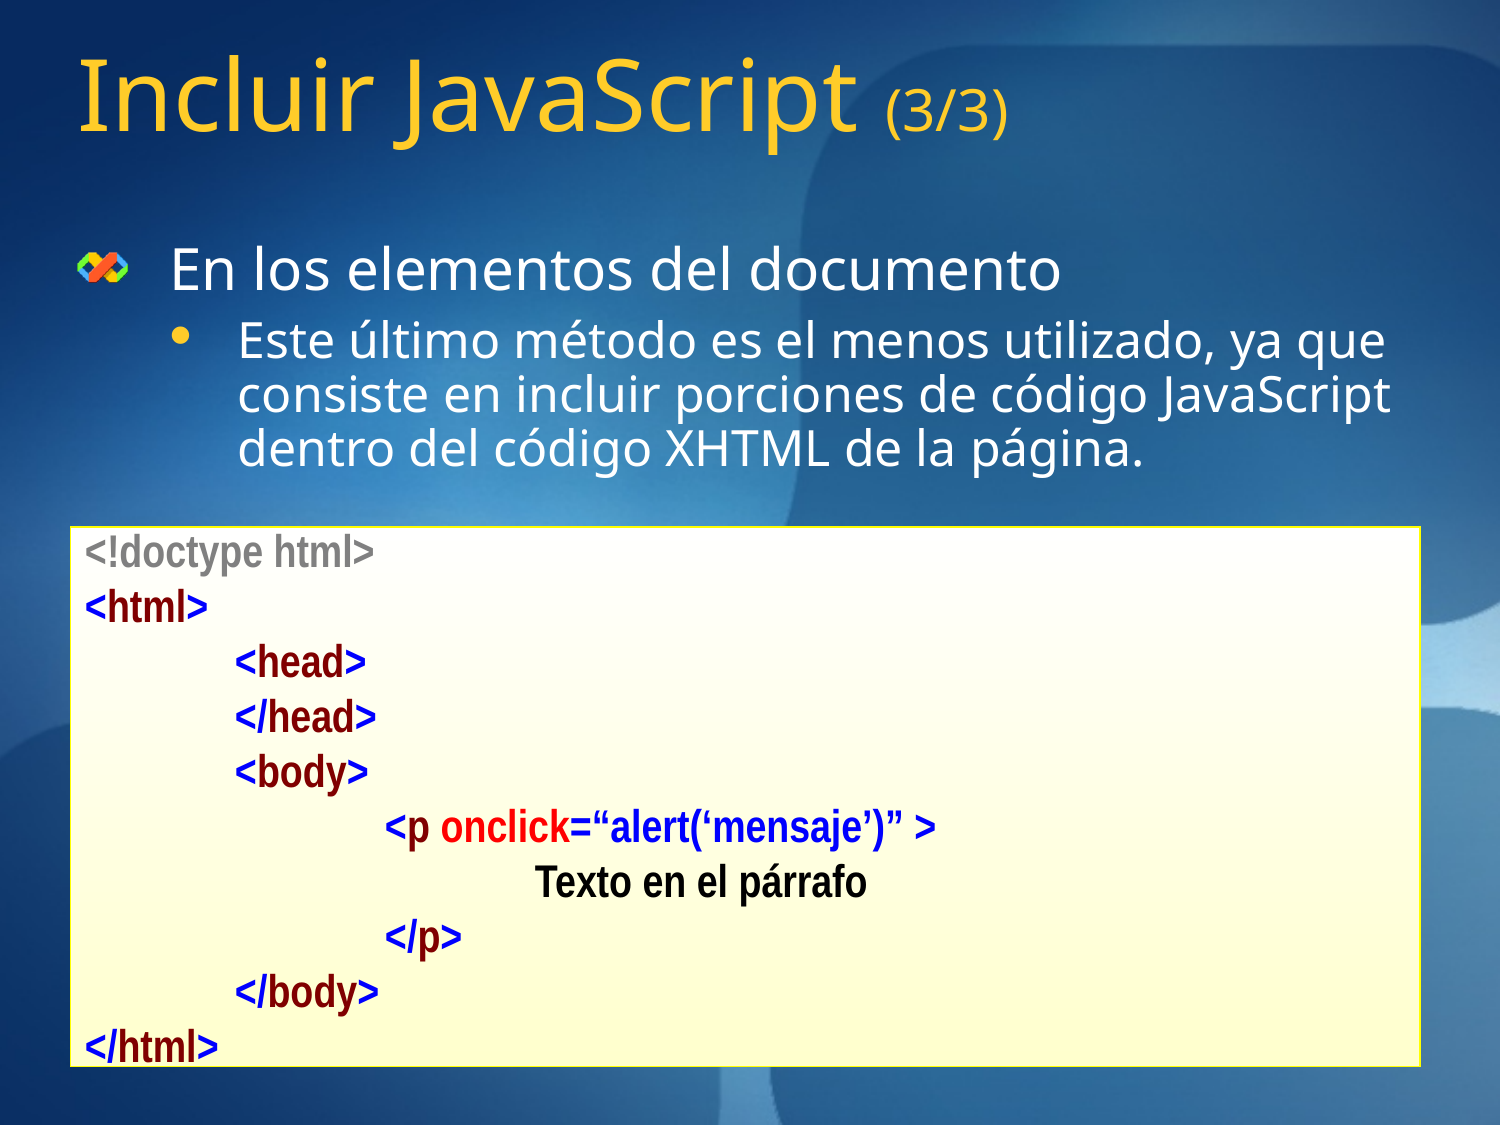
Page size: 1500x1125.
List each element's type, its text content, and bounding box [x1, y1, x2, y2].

title Incluir JavaScript (3/3) [62, 37, 1440, 161]
picture [77, 252, 128, 283]
list En los elementos del documento Este último método es el menos utilizado, ya que consiste en incluir porciones de código JavaScript dentro del código XHTML de la página. [62, 231, 1500, 491]
text_box <!doctype html> <html> <head> </head> <body> <p onclick=“alert(‘mensaje’)” > Texto en el párrafo </p> </body> </html> [70, 527, 1421, 1067]
picture [0, 0, 1500, 1125]
